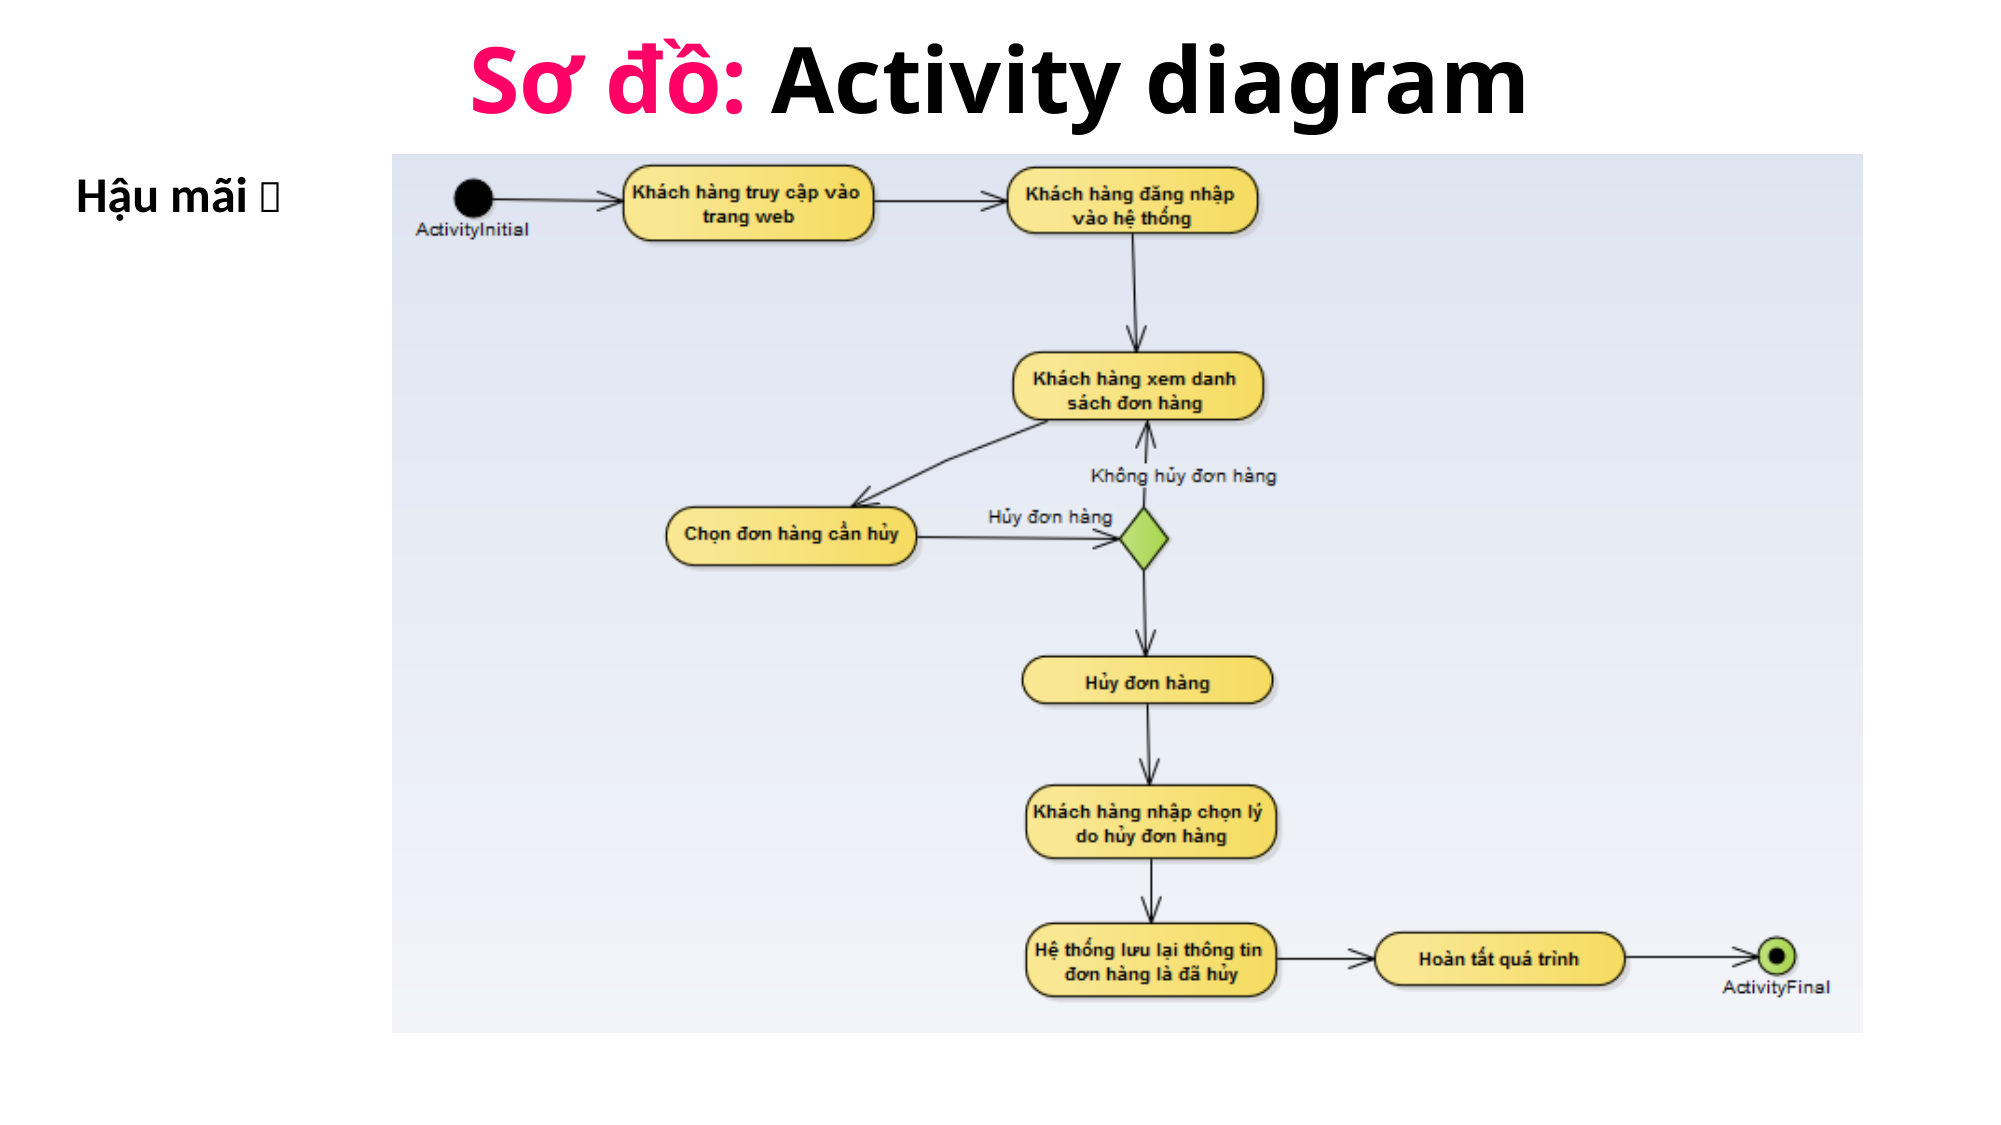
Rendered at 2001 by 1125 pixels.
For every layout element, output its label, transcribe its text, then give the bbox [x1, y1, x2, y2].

title Sơ đồ: Activity diagram [137, 0, 1863, 154]
picture [392, 154, 1863, 1033]
text_box Hậu mãi  [61, 154, 392, 230]
